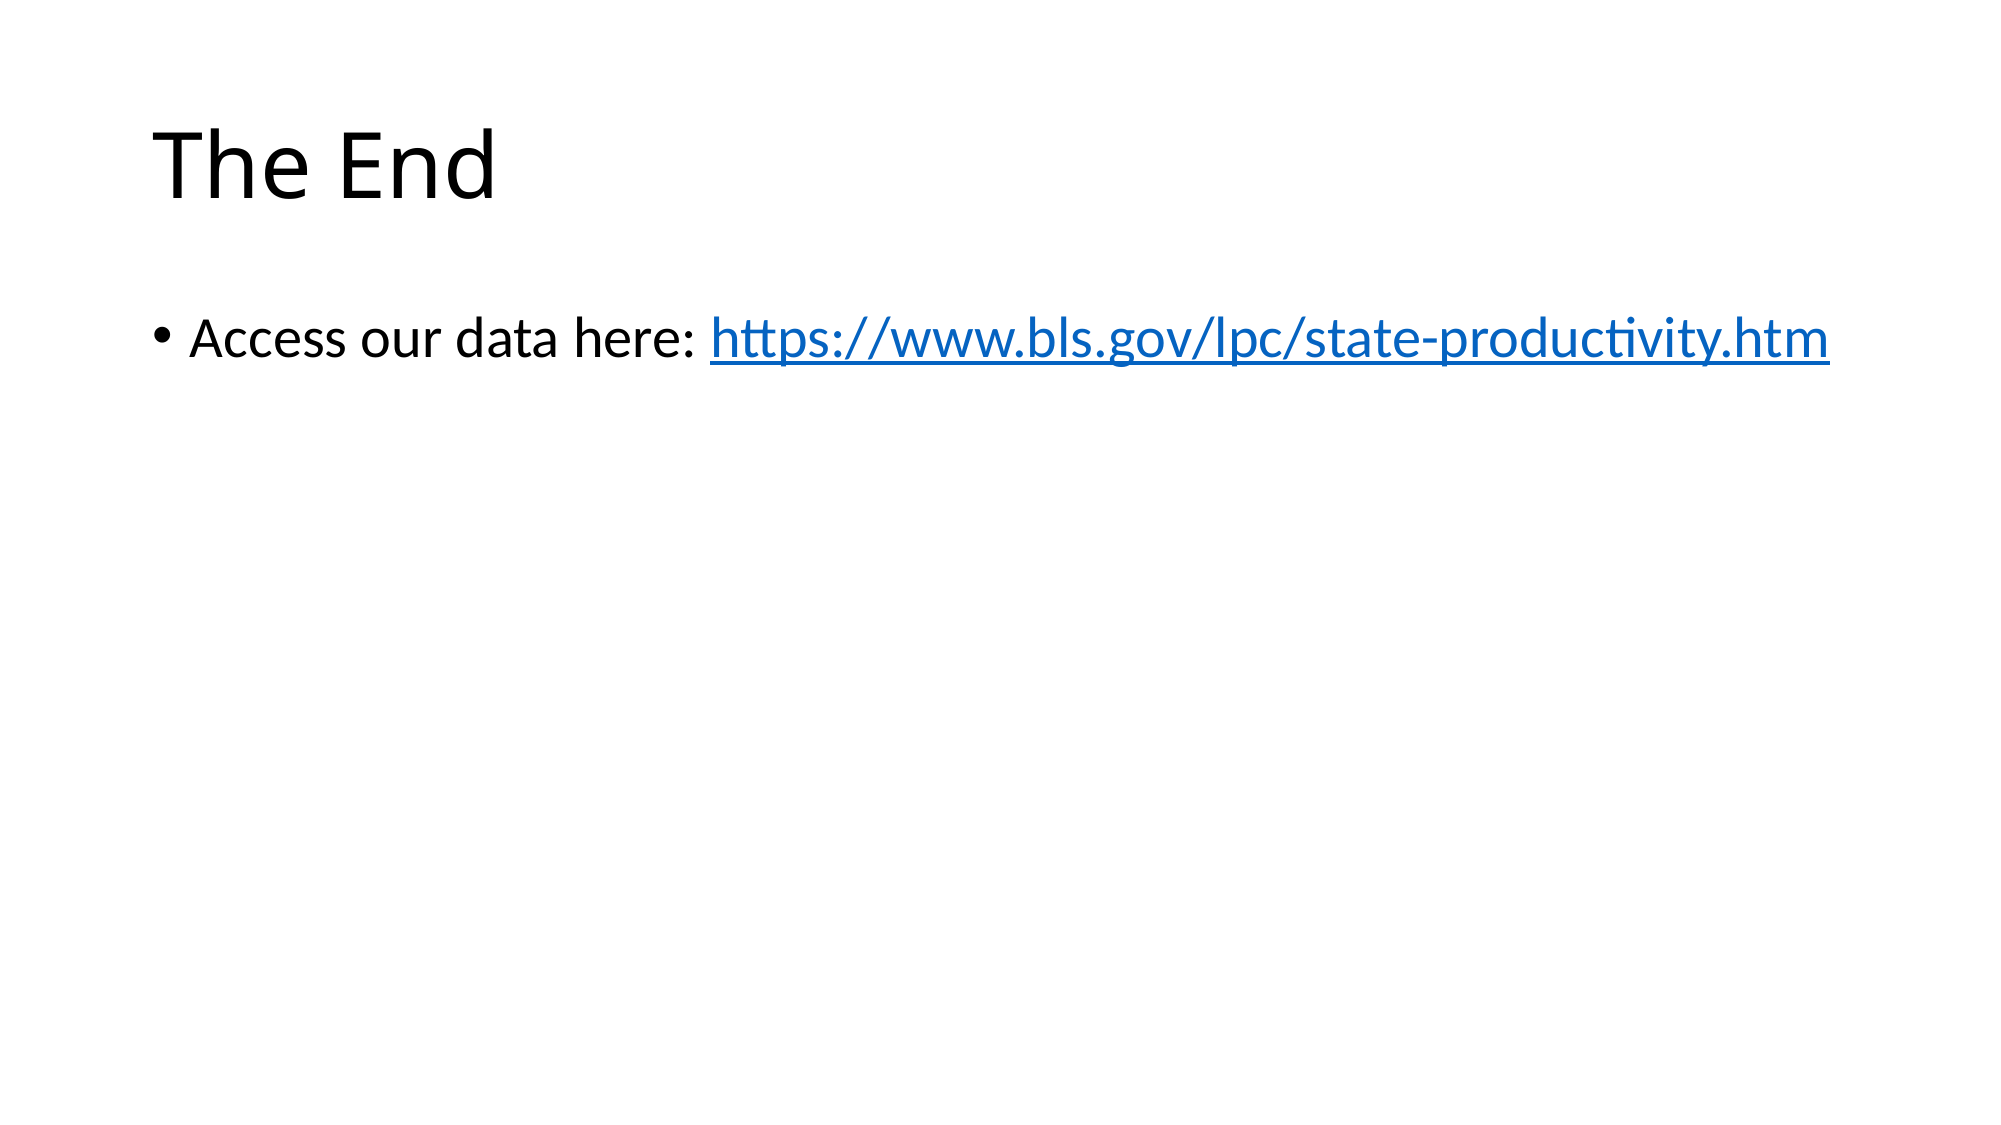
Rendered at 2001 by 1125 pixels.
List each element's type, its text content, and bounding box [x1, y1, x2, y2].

title The End [137, 59, 1863, 278]
list Access our data here: https://www.bls.gov/lpc/state-productivity.htm [137, 299, 1863, 1014]
